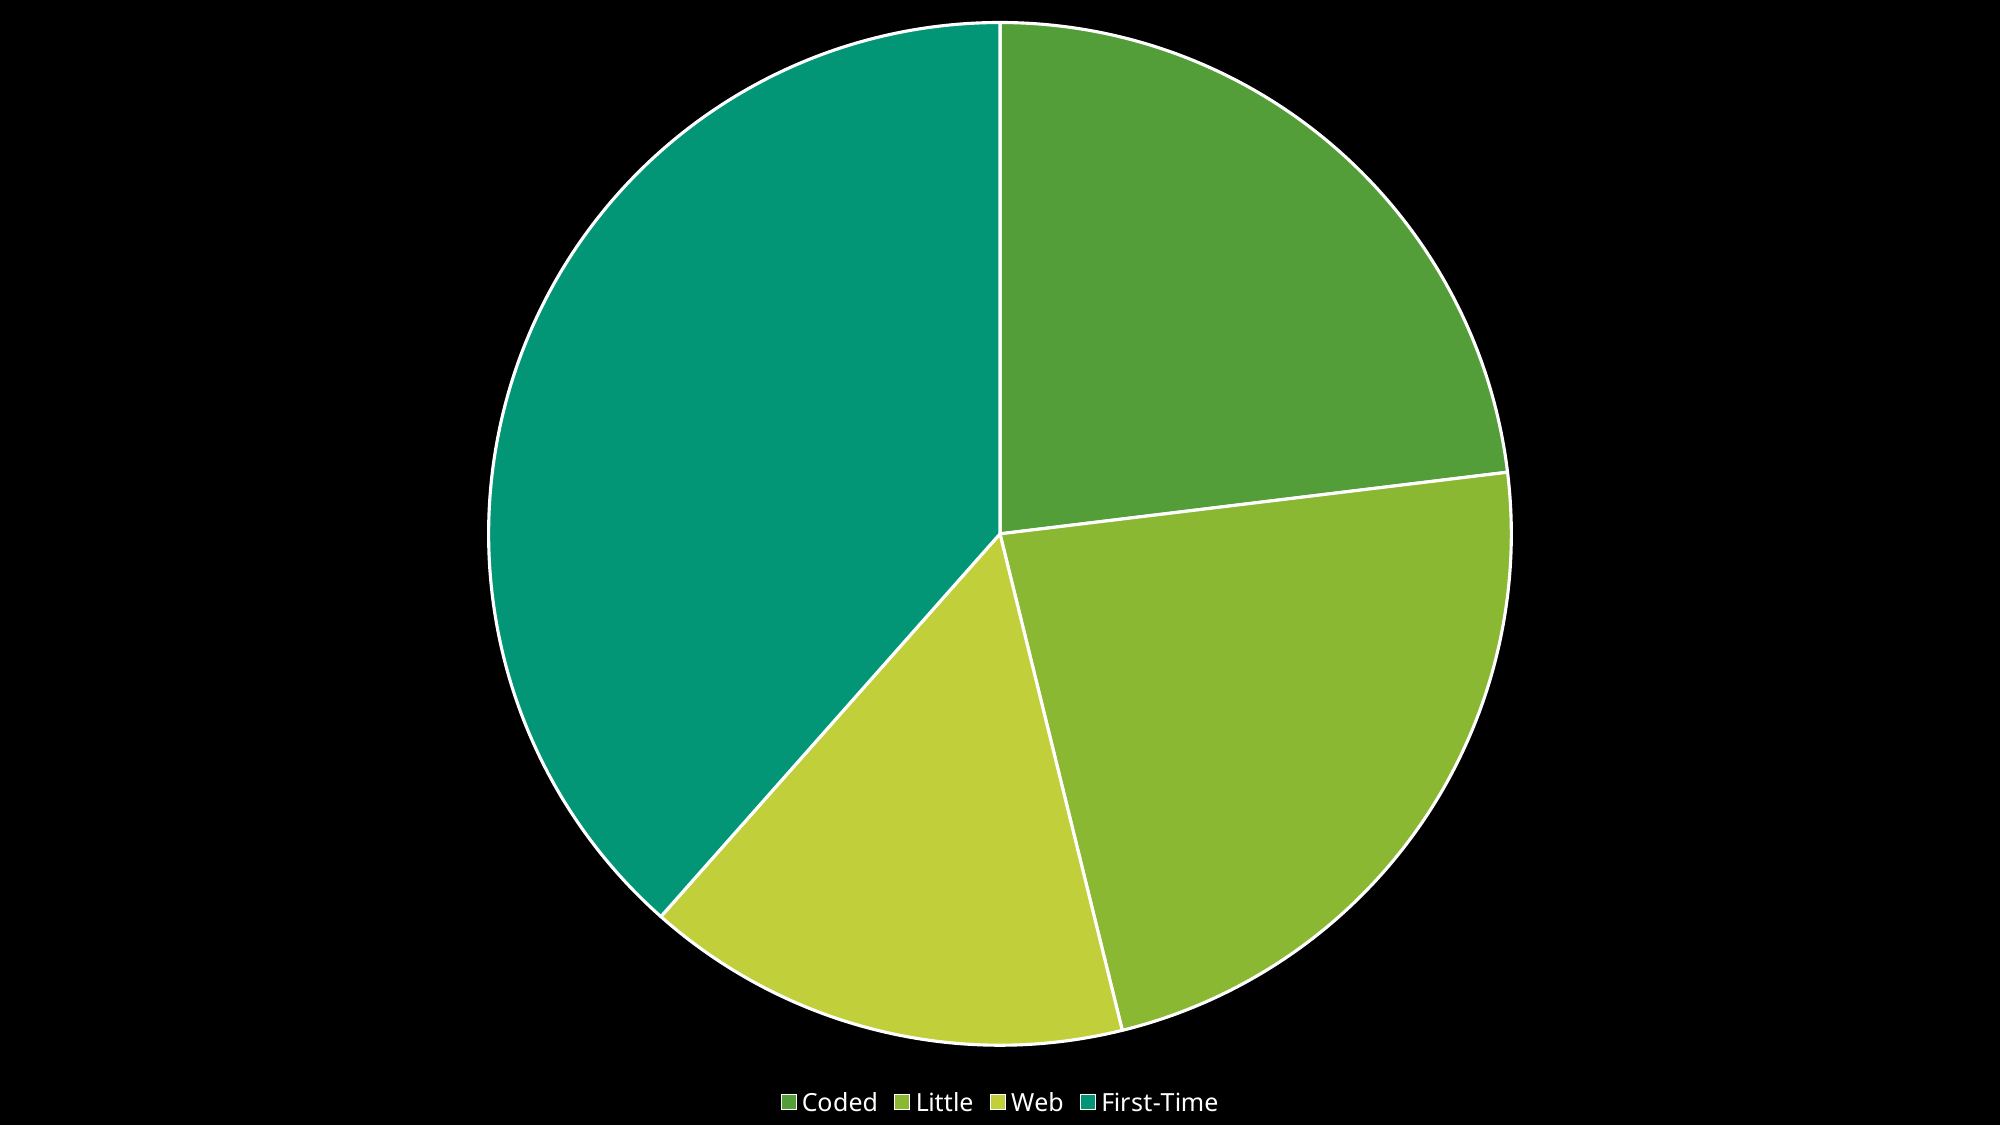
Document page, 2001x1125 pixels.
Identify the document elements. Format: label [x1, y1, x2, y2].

chart [156, 0, 1844, 1125]
